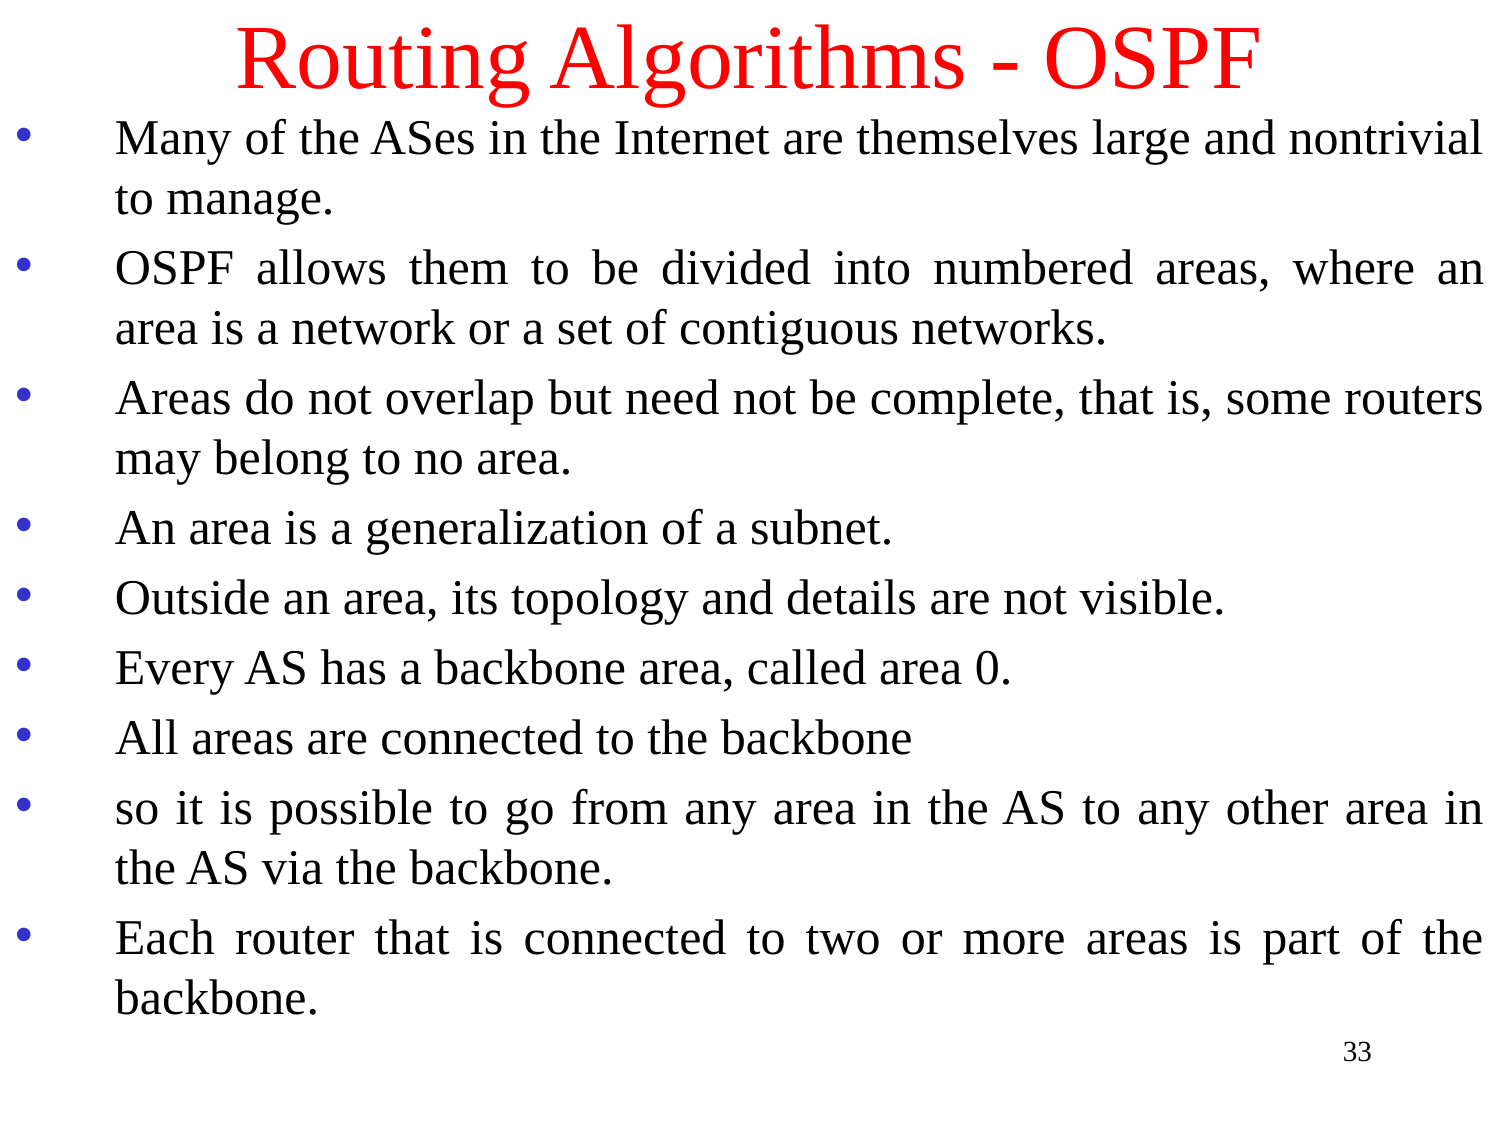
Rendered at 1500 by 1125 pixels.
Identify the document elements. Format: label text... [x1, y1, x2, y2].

title Routing Algorithms - OSPF [0, 0, 1500, 96]
list Many of the ASes in the Internet are themselves large and nontrivial to manage. OSPF allows them to be divided into numbered areas, where an area is a network or a set of contiguous networks. Areas do not overlap but need not be complete, that is, some routers may belong to no area. An area is a generalization of a subnet. Outside an area, its topology and details are not visible. Every AS has a backbone area, called area 0. All areas are connected to the backbone so it is possible to go from any area in the AS to any other area in the AS via the backbone. Each router that is connected to two or more areas is part of the backbone. [0, 96, 1500, 1125]
slide_number 33 [1074, 1024, 1388, 1101]
